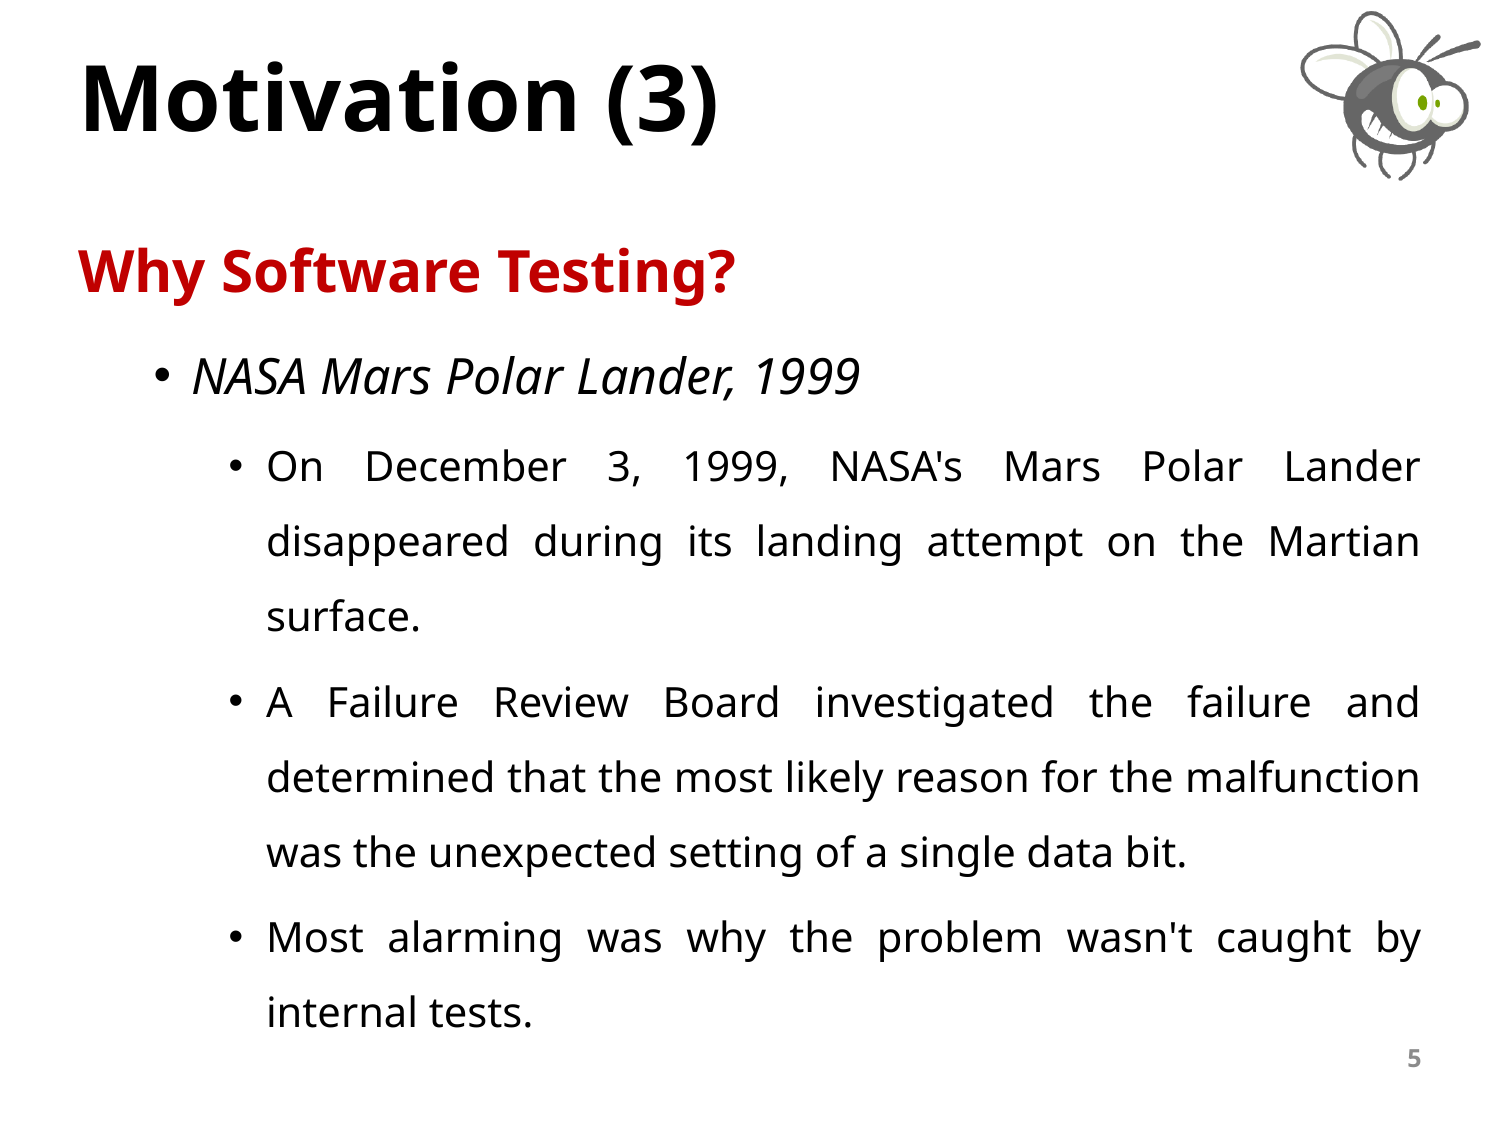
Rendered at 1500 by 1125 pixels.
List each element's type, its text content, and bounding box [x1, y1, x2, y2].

slide_number 5 [1275, 1029, 1437, 1090]
picture [1291, 1, 1488, 187]
title Motivation (3) [63, 43, 1437, 161]
list Why Software Testing? NASA Mars Polar Lander, 1999 On December 3, 1999, NASA's Mars Polar Lander disappeared during its landing attempt on the Martian surface. A Failure Review Board investigated the failure and determined that the most likely reason for the malfunction was the unexpected setting of a single data bit. Most alarming was why the problem wasn't caught by internal tests. [63, 191, 1437, 997]
